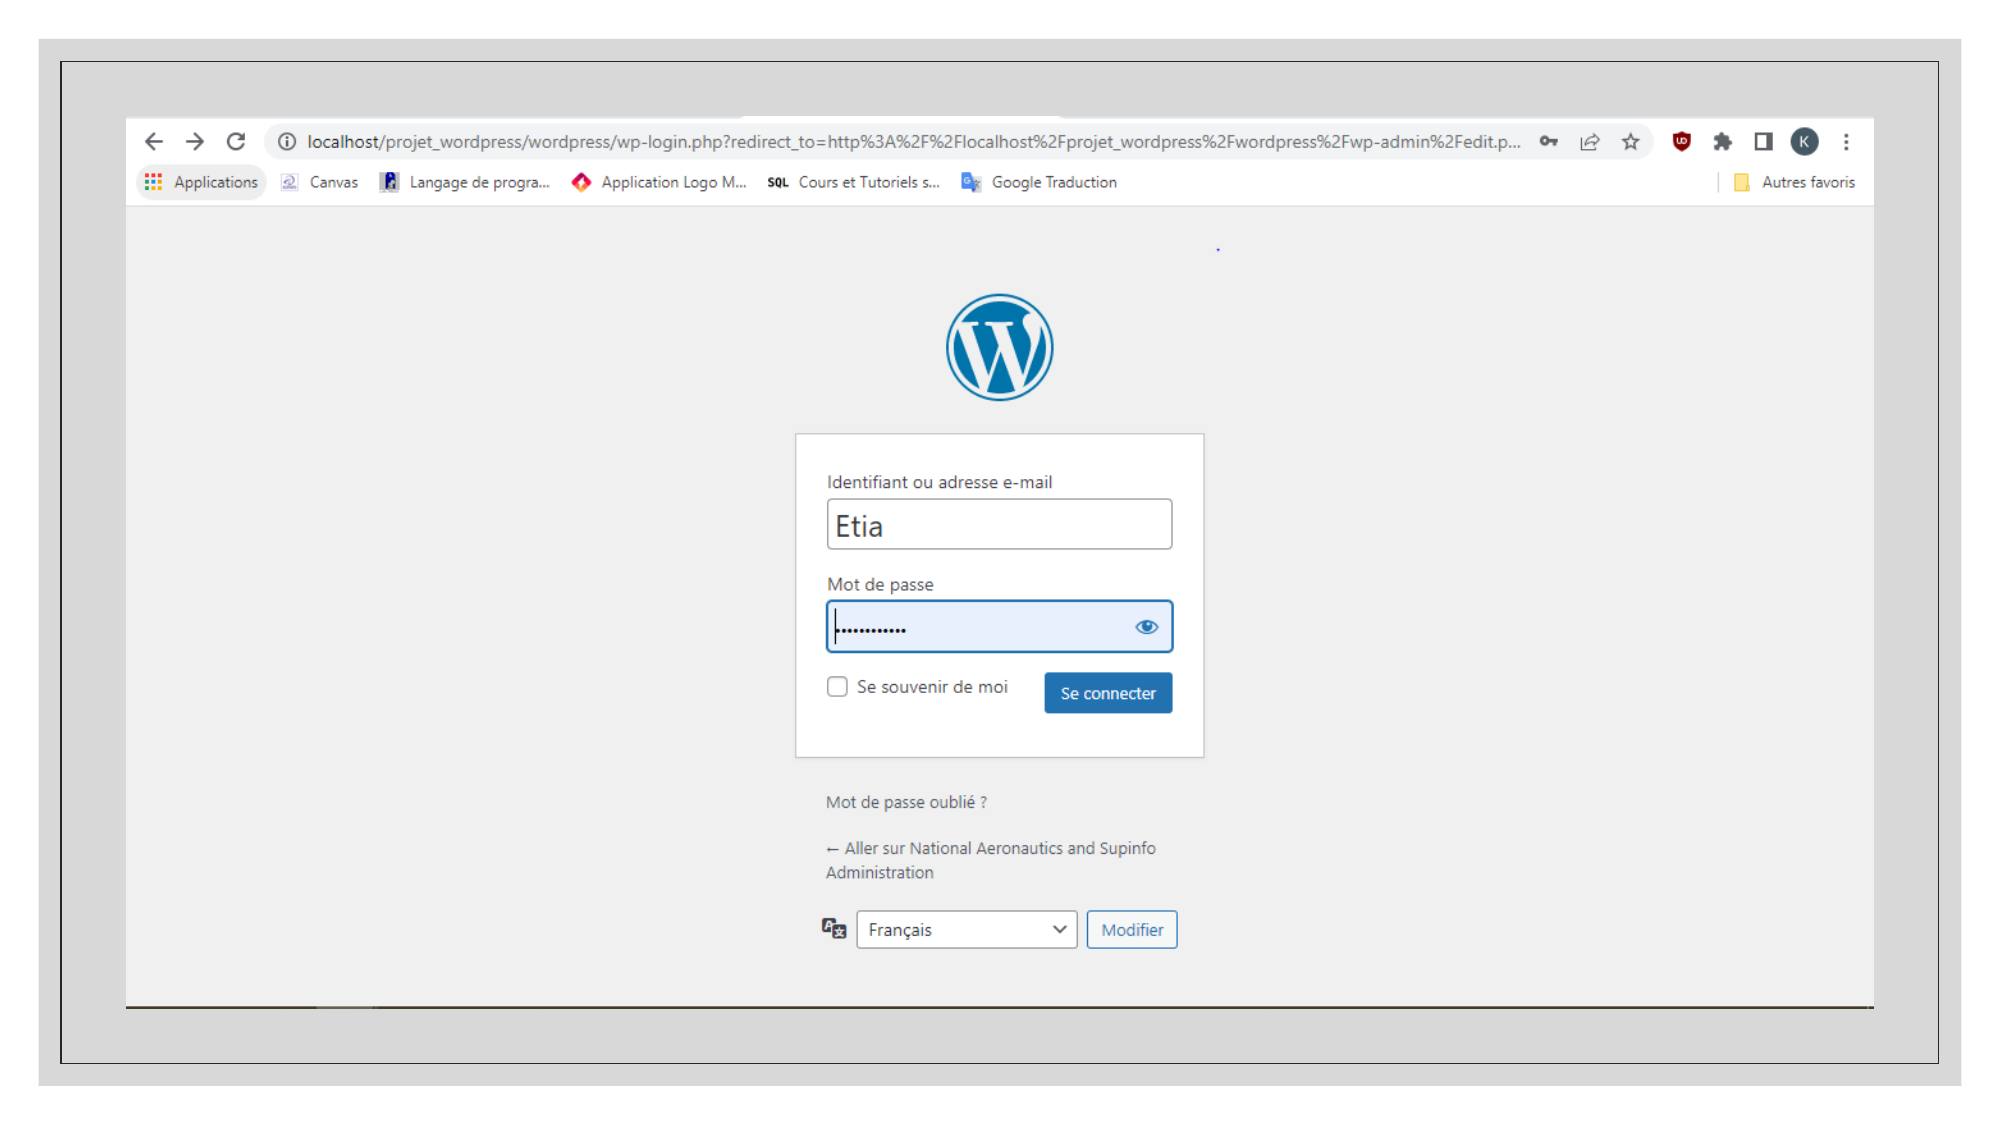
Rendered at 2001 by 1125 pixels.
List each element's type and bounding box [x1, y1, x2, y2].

picture [126, 116, 1874, 1009]
